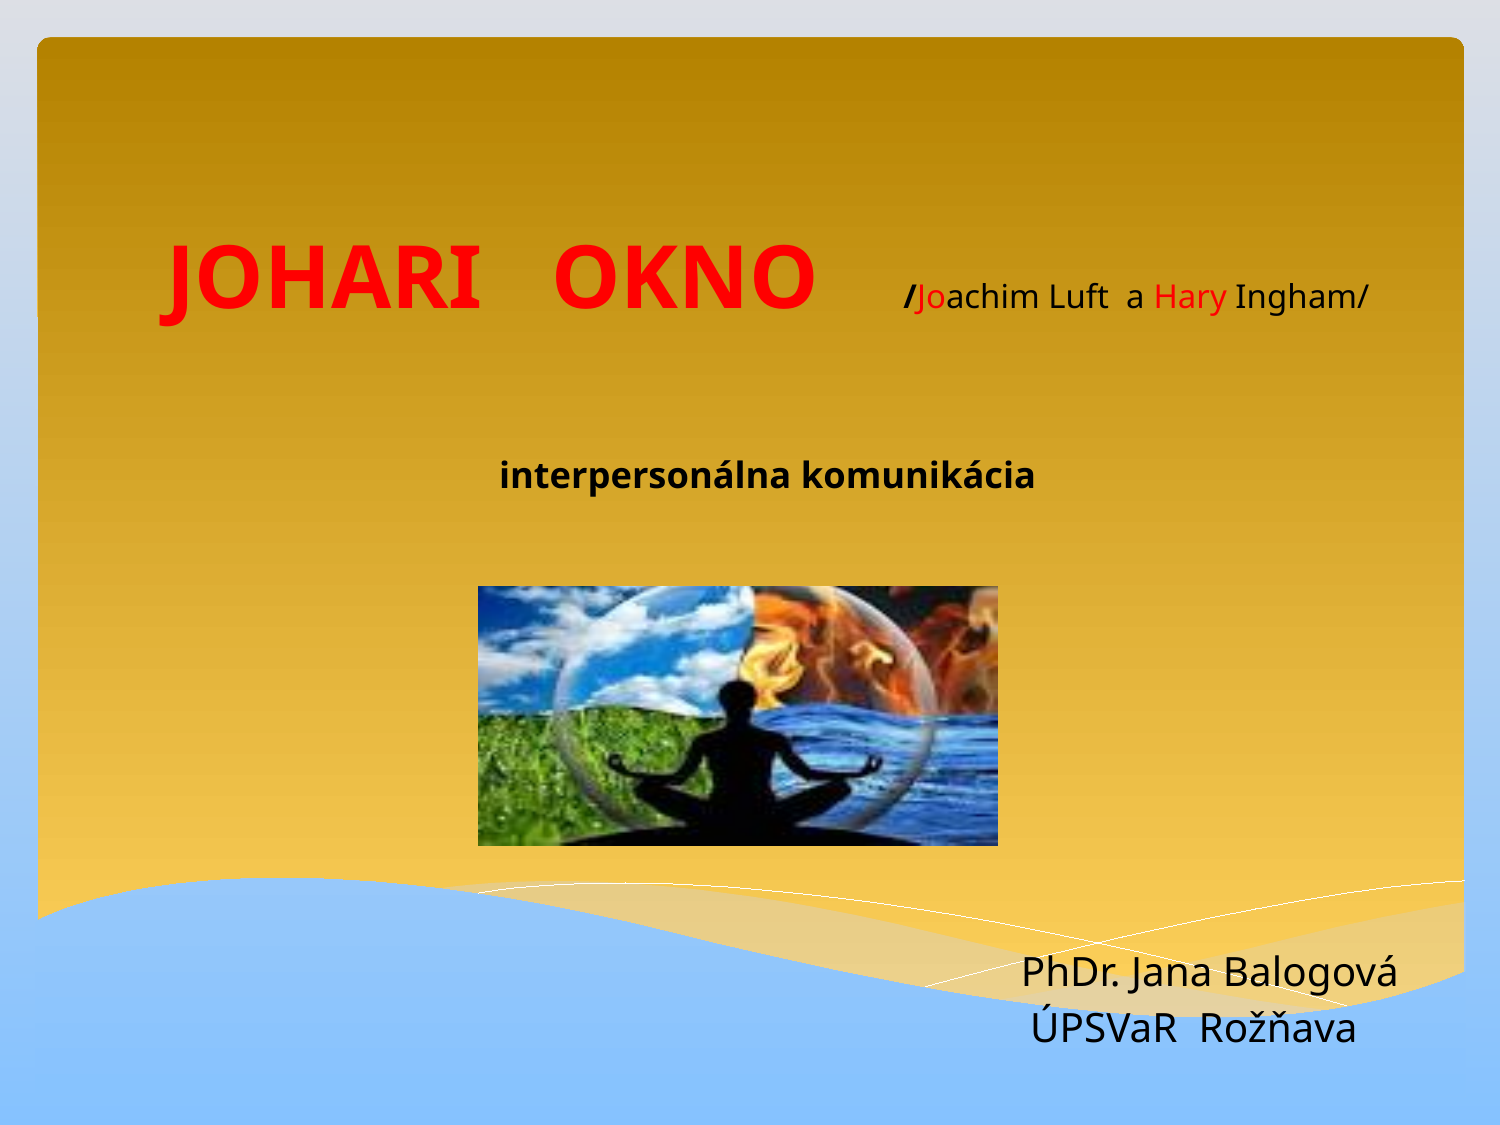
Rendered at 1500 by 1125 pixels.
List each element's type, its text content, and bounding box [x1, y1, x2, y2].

picture [478, 585, 999, 847]
subtitle PhDr. Jana Balogová ÚPSVaR Rožňava [690, 881, 1436, 1059]
title JOHARI OKNO /Joachim Luft a Hary Ingham/ interpersonálna komunikácia [112, 125, 1424, 504]
